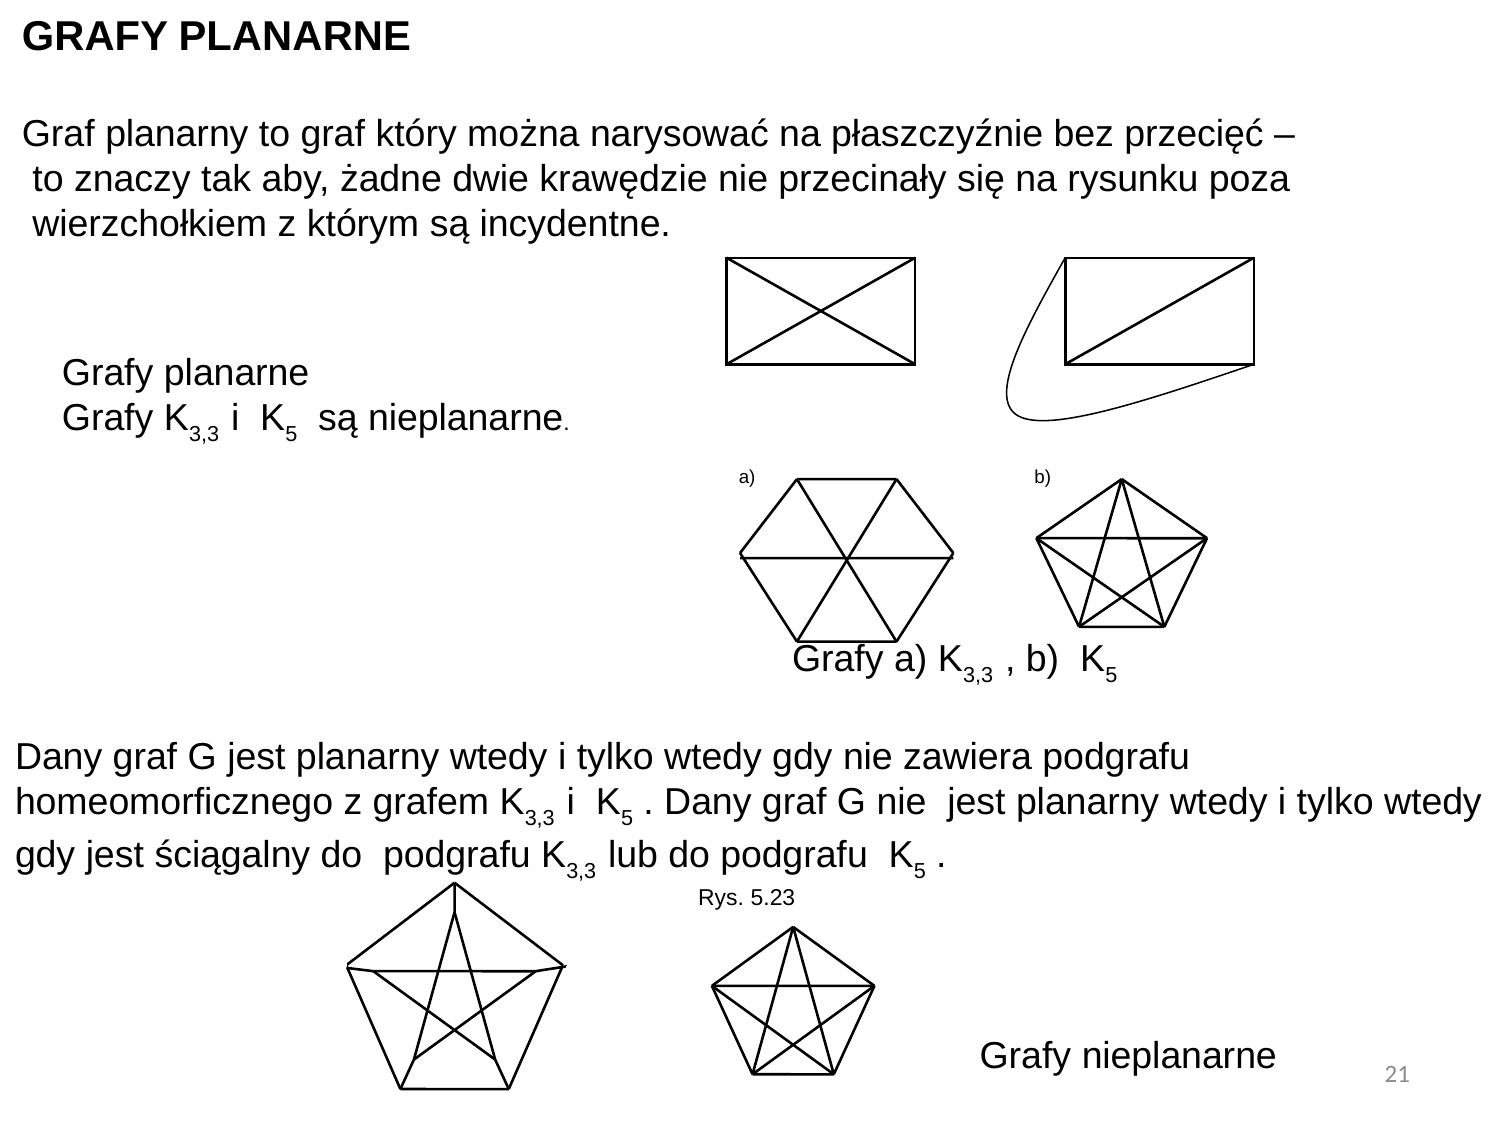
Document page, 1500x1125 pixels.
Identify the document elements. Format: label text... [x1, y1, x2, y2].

text_box GRAFY PLANARNE Graf planarny to graf który można narysować na płaszczyźnie bez przecięć – to znaczy tak aby, żadne dwie krawędzie nie przecinały się na rysunku poza wierzchołkiem z którym są incydentne. [6, 1, 1311, 297]
slide_number 21 [1074, 1042, 1425, 1103]
text_box Grafy a) K3,3 , b) K5 Dany graf G jest planarny wtedy i tylko wtedy gdy nie zawiera podgrafu homeomorficznego z grafem K3,3 i K5 . Dany graf G nie jest planarny wtedy i tylko wtedy gdy jest ściągalny do podgrafu K3,3 lub do podgrafu K5 . Rys. 5.23 [0, 598, 1500, 918]
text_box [245, 882, 875, 1090]
text_box Grafy nieplanarne [880, 996, 1371, 1084]
text_box Grafy planarne Grafy K3,3 i K5 są nieplanarne. [46, 313, 1500, 499]
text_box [714, 456, 1208, 642]
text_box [726, 257, 1255, 434]
